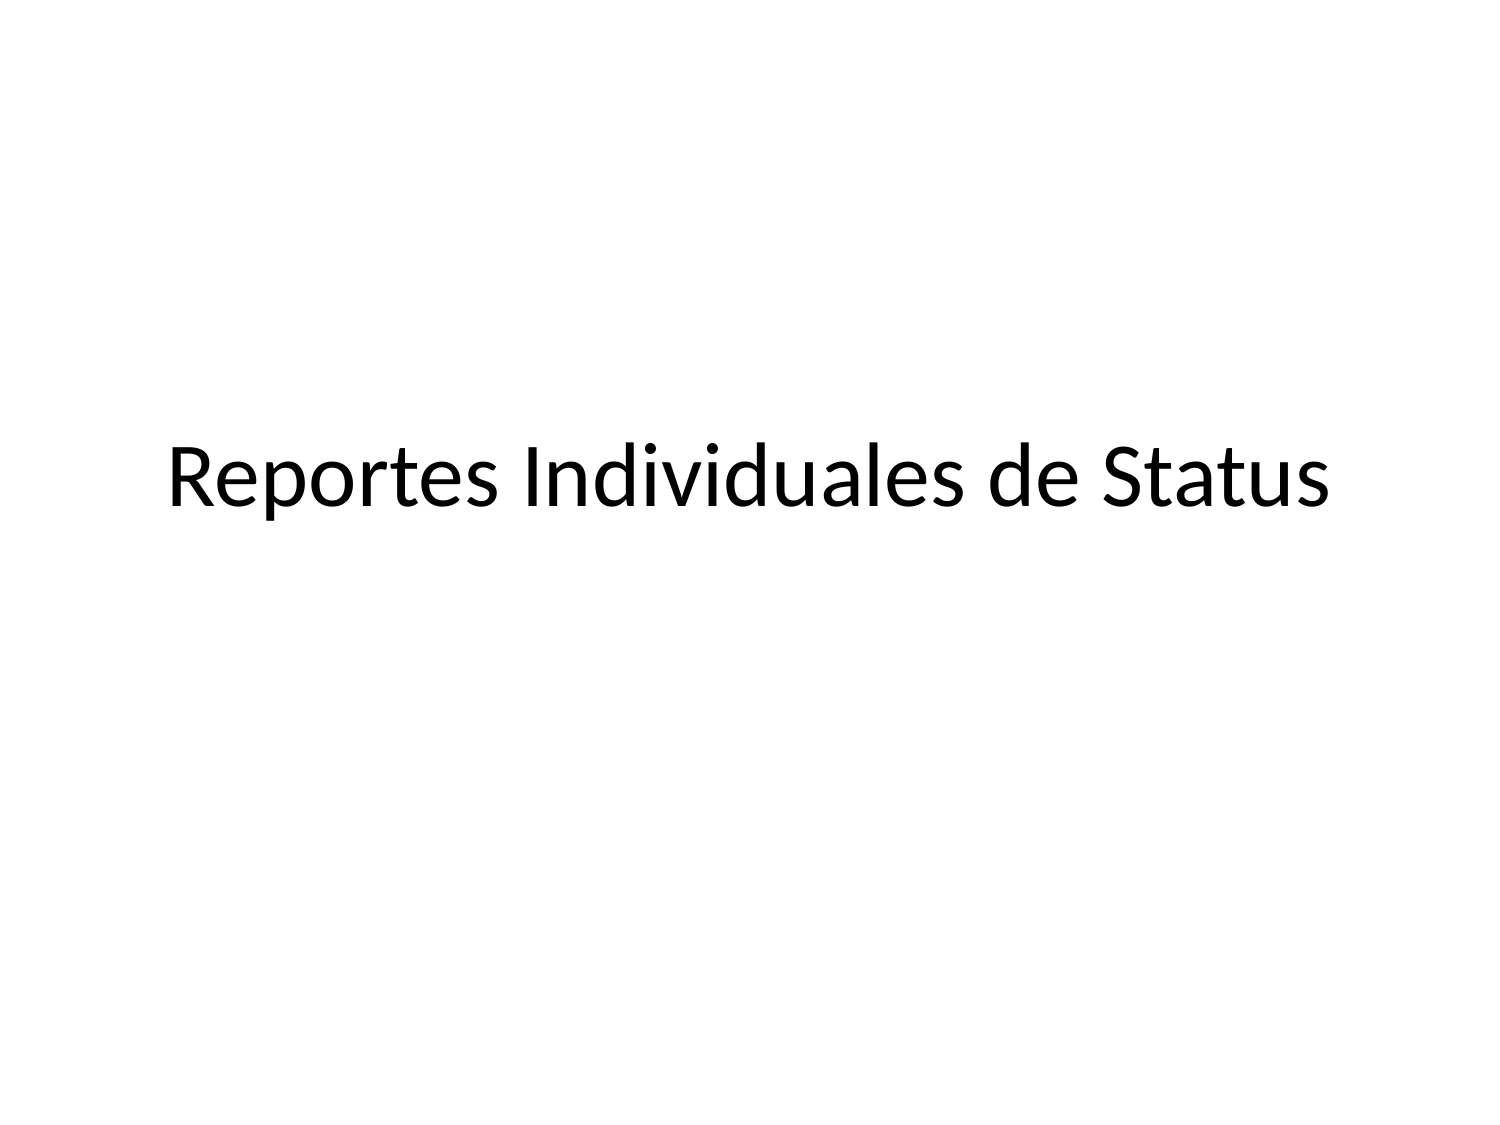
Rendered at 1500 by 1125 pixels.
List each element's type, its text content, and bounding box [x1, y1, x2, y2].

title Reportes Individuales de Status [112, 349, 1388, 591]
